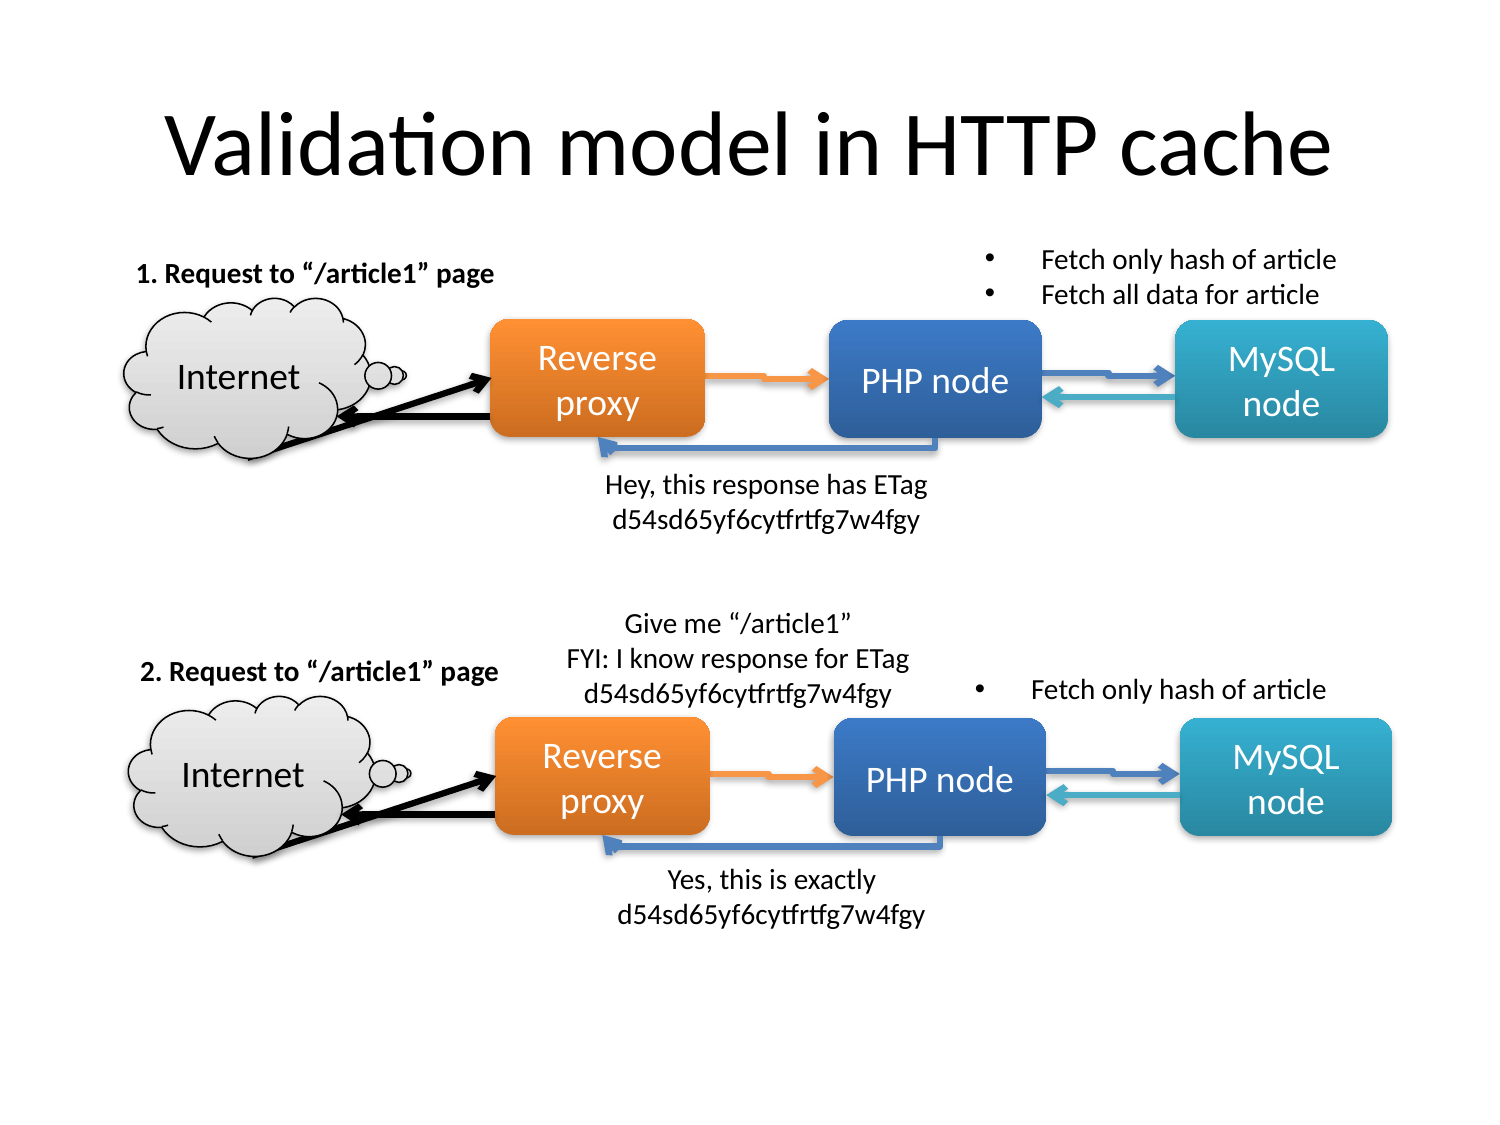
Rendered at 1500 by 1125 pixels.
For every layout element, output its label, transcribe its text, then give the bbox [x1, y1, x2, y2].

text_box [776, 773, 834, 778]
text_box Fetch only hash of article Fetch all data for article [970, 232, 1372, 318]
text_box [1041, 372, 1176, 377]
text_box 1. Request to “/article1” page [120, 247, 510, 298]
text_box PHP node [833, 717, 1047, 837]
text_box Fetch only hash of article [960, 663, 1362, 714]
text_box 2. Request to “/article1” page [125, 645, 515, 696]
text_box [1045, 770, 1180, 775]
text_box Hey, this response has ETag d54sd65yf6cytfrtfg7w4fgy [542, 457, 760, 543]
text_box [709, 773, 765, 778]
text_box MySQL node [1179, 717, 1393, 837]
text_box Internet [127, 696, 412, 858]
text_box PHP node [829, 319, 1042, 439]
text_box Yes, this is exactly d54sd65yf6cytfrtfg7w4fgy [776, 852, 997, 938]
text_box MySQL node [1175, 319, 1388, 439]
text_box Give me “/article1” FYI: I know response for ETag d54sd65yf6cytfrtfg7w4fgy [513, 596, 963, 717]
title Validation model in HTTP cache [75, 45, 1425, 233]
text_box Internet [122, 298, 408, 460]
text_box Hey, this response has ETag d54sd65yf6cytfrtfg7w4fgy [772, 457, 991, 543]
text_box Reverse proxy [490, 318, 706, 437]
text_box Reverse proxy [494, 717, 710, 835]
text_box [705, 375, 760, 380]
text_box Yes, this is exactly d54sd65yf6cytfrtfg7w4fgy [547, 852, 765, 938]
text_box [772, 375, 830, 380]
